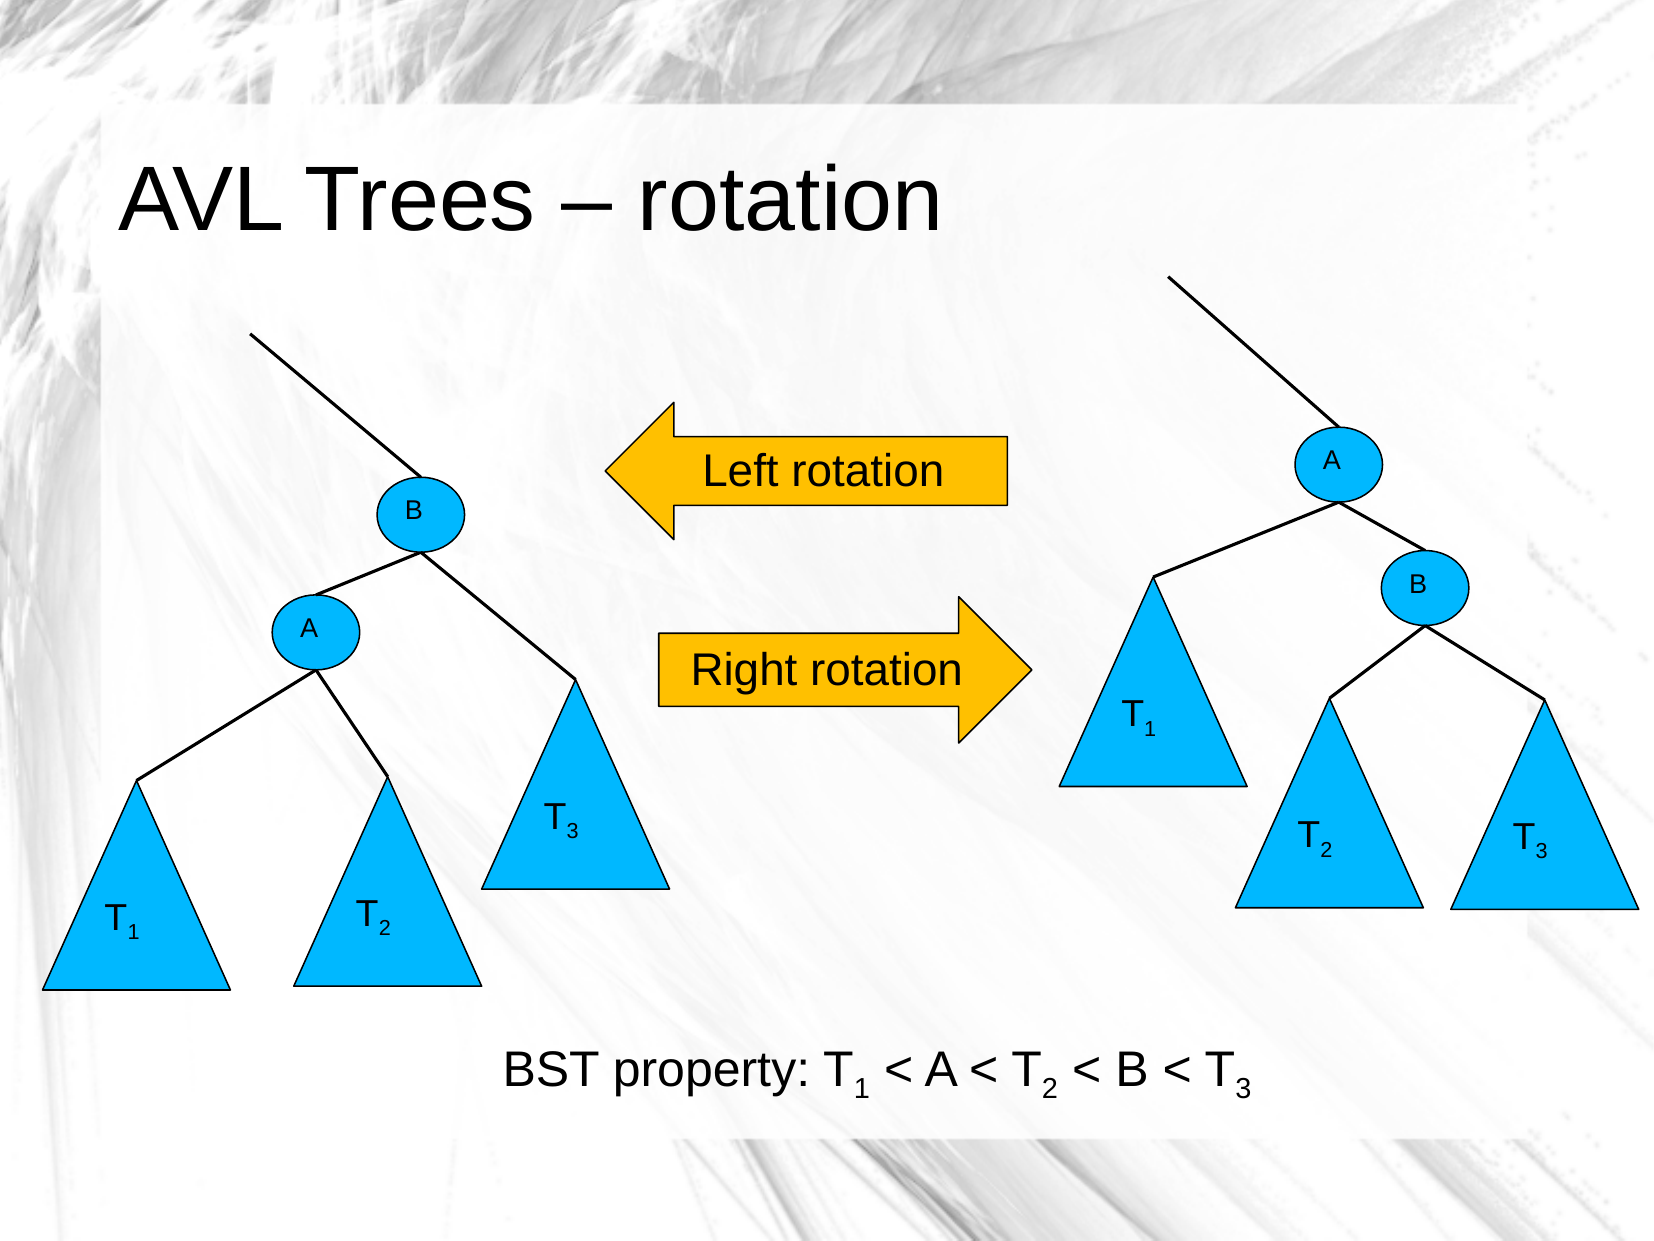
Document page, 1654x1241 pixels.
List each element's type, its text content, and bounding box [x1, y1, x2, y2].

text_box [42, 333, 670, 991]
text_box Left rotation [670, 402, 1008, 540]
text_box Right rotation [670, 596, 1032, 744]
picture [0, 0, 1654, 1241]
title AVL Trees – rotation [118, 93, 1506, 299]
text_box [1059, 276, 1639, 910]
text_box BST property: T1 < A < T2 < B < T3 [487, 1029, 1267, 1108]
